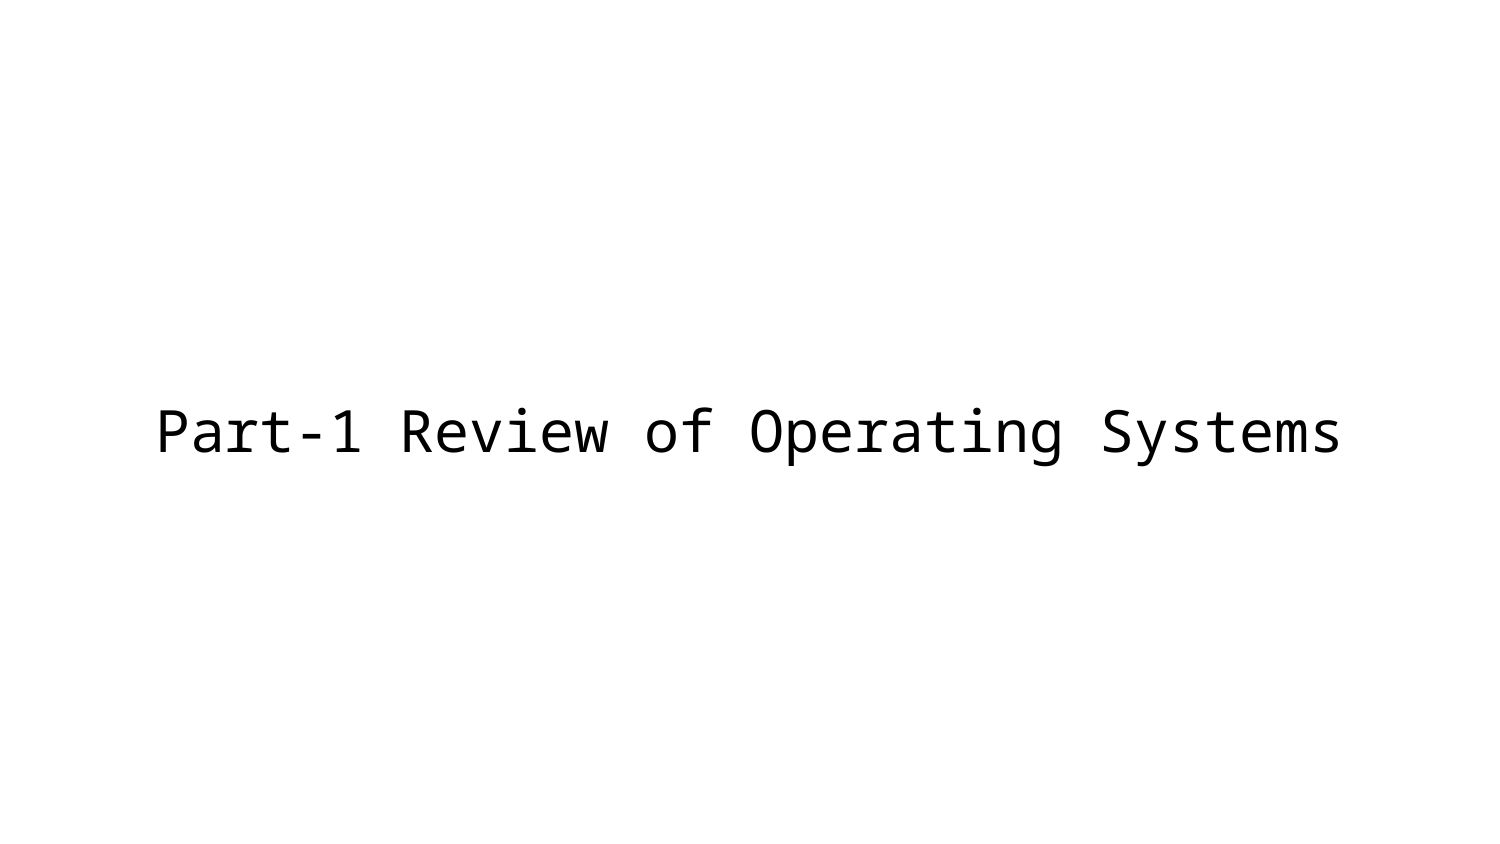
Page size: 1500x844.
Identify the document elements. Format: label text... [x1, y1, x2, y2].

text_box Part-1 Review of Operating Systems [103, 340, 1397, 504]
